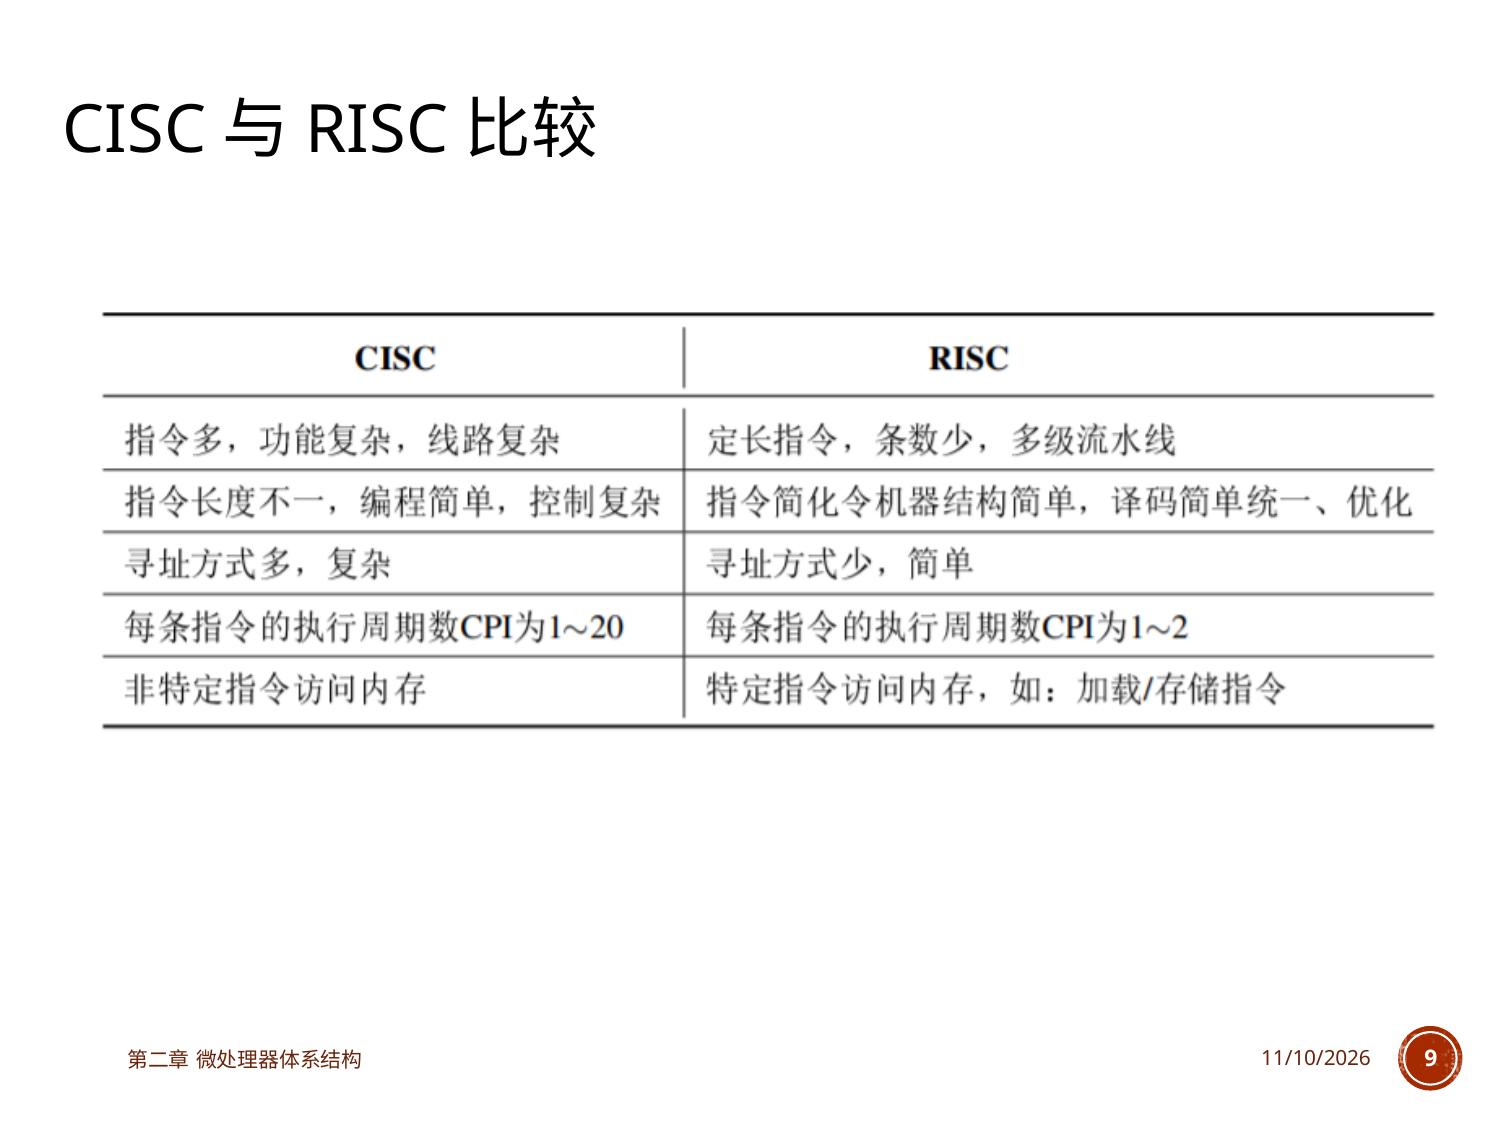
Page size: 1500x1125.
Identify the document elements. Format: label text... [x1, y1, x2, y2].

slide_number 9 [1391, 1028, 1471, 1089]
title CISC与RISC比较 [47, 46, 1471, 215]
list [45, 299, 1455, 749]
footer 第二章 微处理器体系结构 [112, 1028, 891, 1089]
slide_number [982, 1028, 1386, 1089]
